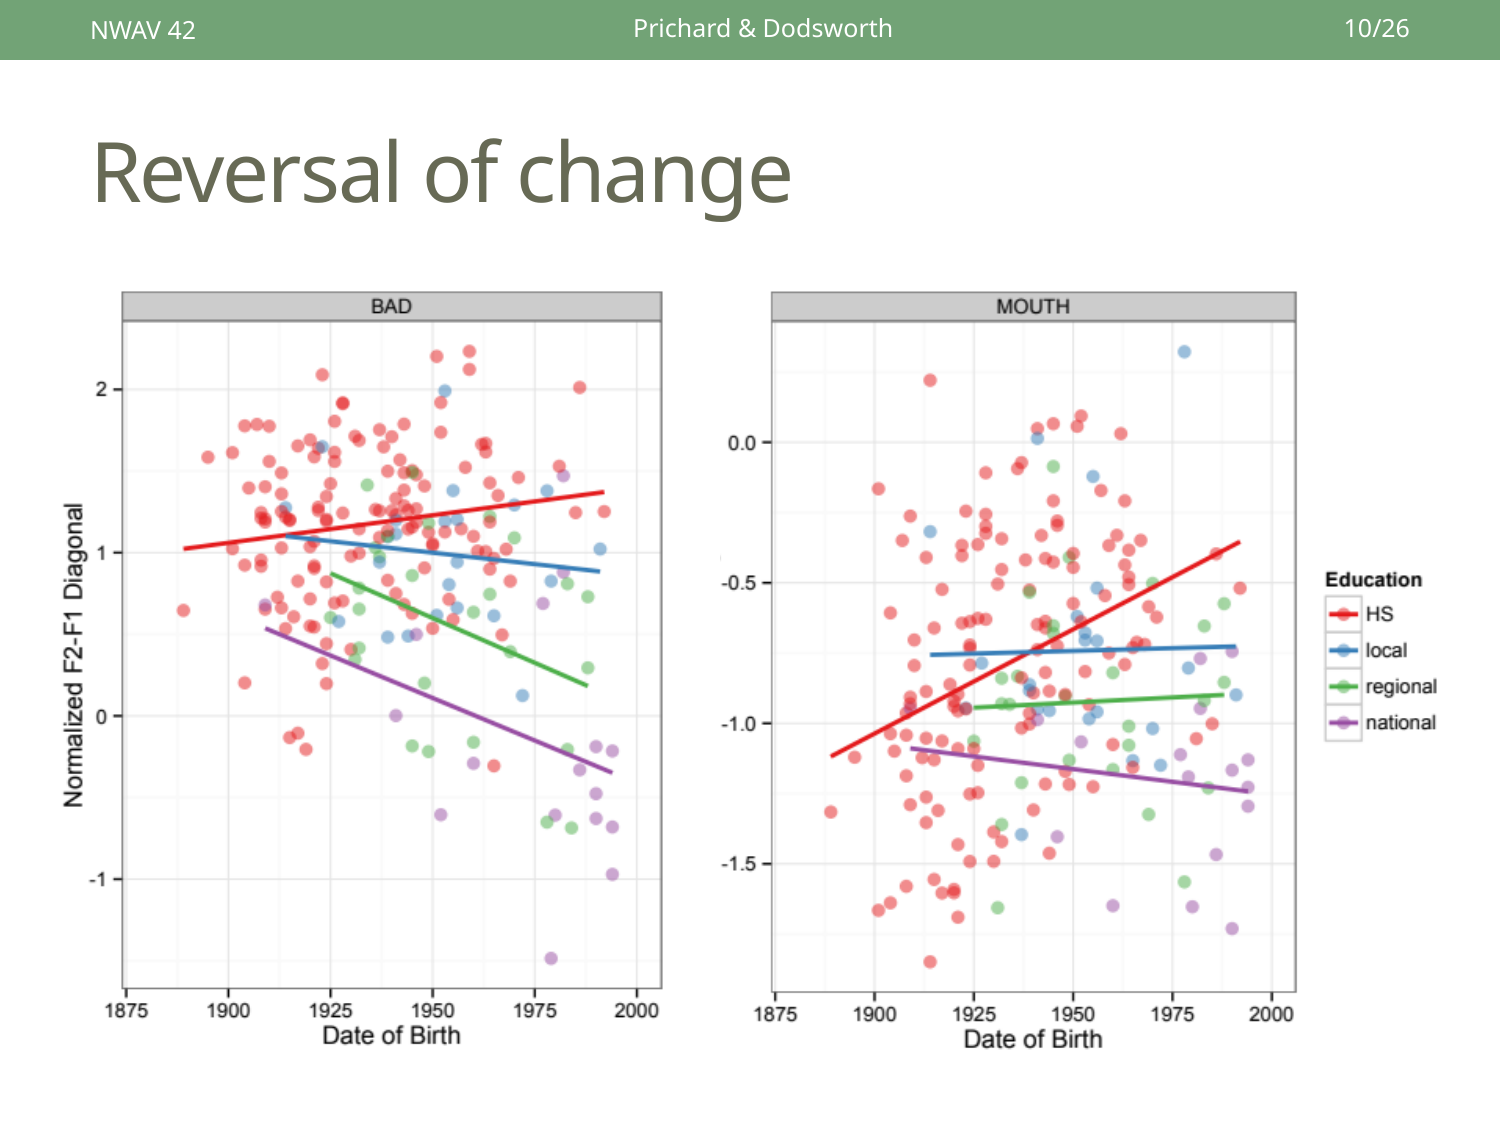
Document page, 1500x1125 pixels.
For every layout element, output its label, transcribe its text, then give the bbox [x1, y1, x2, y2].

slide_number 10/26 [1304, 3, 1425, 57]
footer Prichard & Dodsworth [239, 3, 1288, 57]
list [49, 262, 676, 1063]
picture [720, 262, 1449, 1067]
title Reversal of change [75, 87, 1425, 250]
slide_number NWAV 42 [75, 3, 223, 57]
